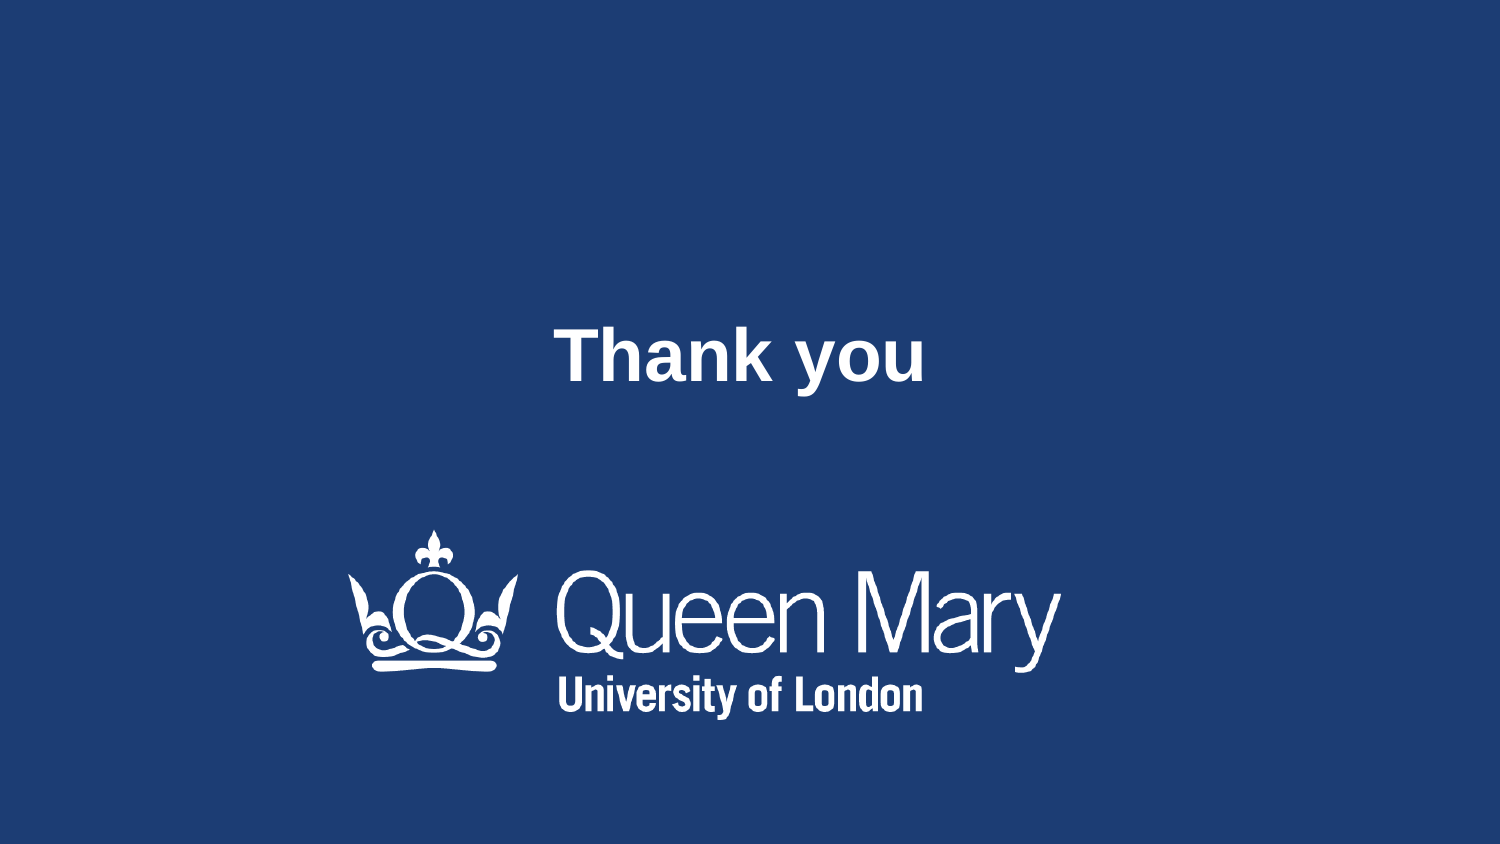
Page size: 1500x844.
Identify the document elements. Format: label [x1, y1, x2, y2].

picture [348, 529, 1061, 720]
